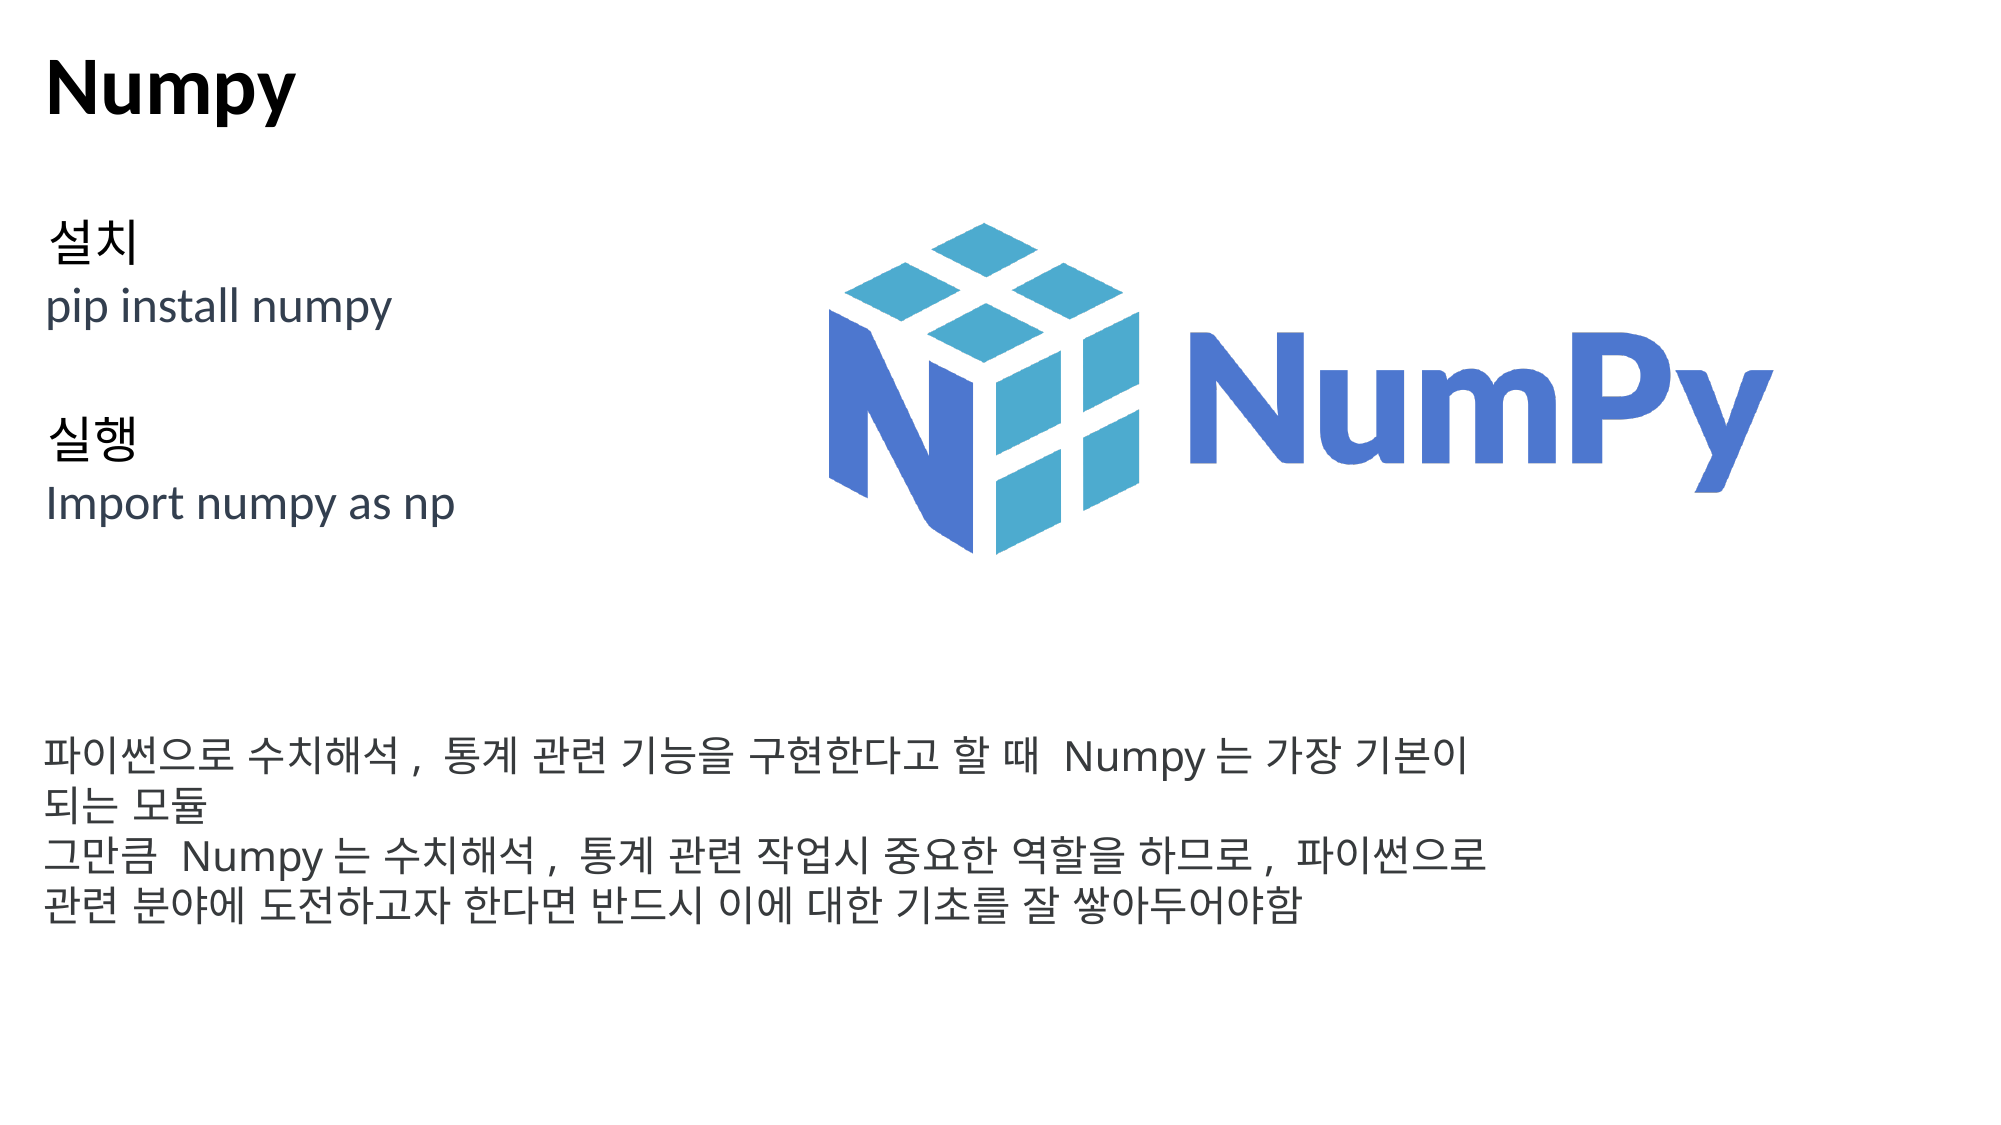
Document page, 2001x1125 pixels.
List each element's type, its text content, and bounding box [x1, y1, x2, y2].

text_box Import numpy as np [30, 462, 471, 538]
text_box 설치 [33, 204, 156, 264]
text_box 파이썬으로 수치해석, 통계 관련 기능을 구현한다고 할 때 Numpy는 가장 기본이 되는 모듈 그만큼 Numpy는 수치해석, 통계 관련 작업시 중요한 역할을 하므로, 파이썬으로 관련 분야에 도전하고자 한다면 반드시 이에 대한 기초를 잘 쌓아두어야함 [28, 722, 1530, 938]
text_box pip install numpy [29, 264, 408, 340]
picture [763, 146, 1839, 631]
text_box 실행 [32, 401, 156, 462]
text_box Numpy [30, 24, 312, 140]
